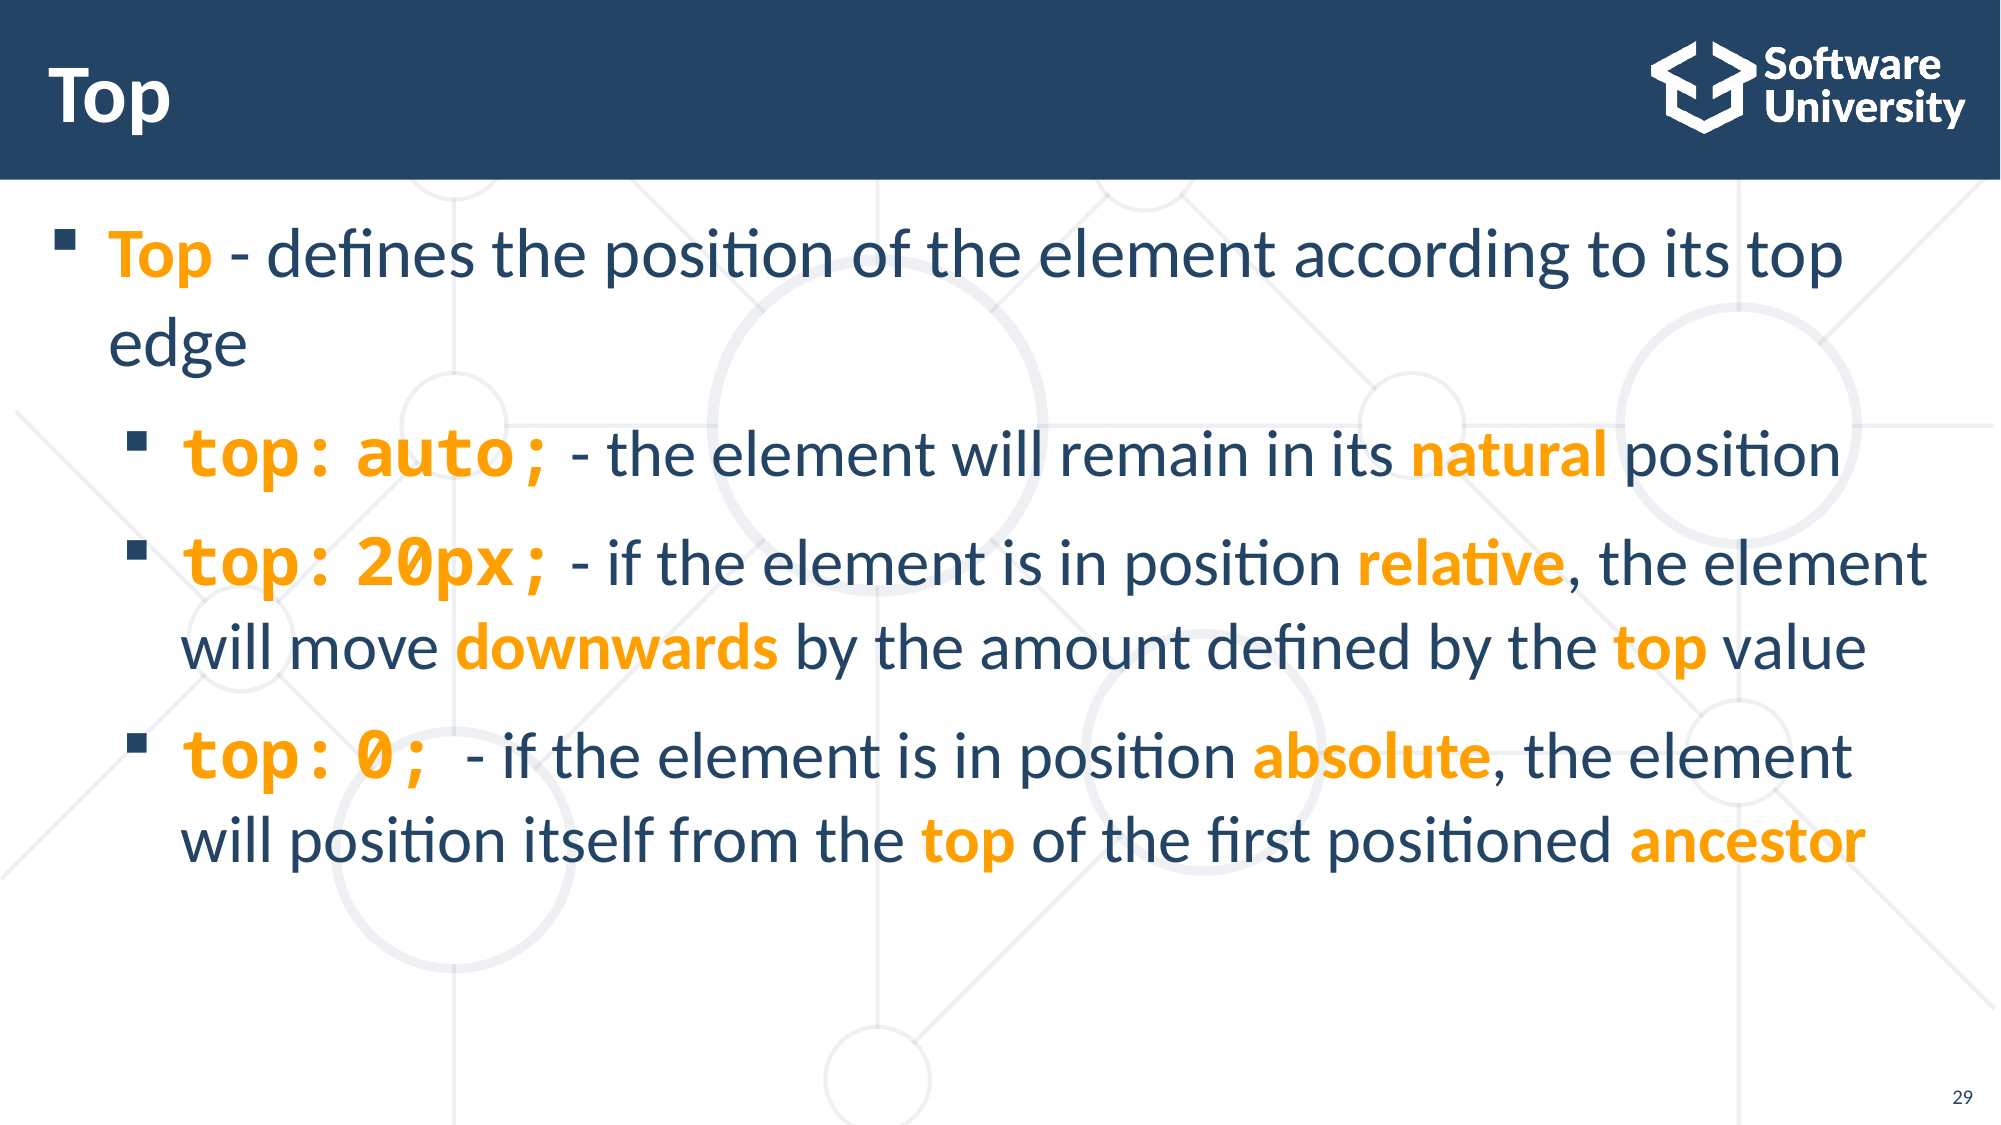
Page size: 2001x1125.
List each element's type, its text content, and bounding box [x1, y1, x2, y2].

title Top [31, 16, 1625, 162]
picture [1651, 41, 1966, 134]
list Top - defines the position of the element according to its top edge top: auto; - the element will remain in its natural position top: 20px; - if the element is in position relative, the element will move downwards by the amount defined by the top value top: 0; - if the element is in position absolute, the element will position itself from the top of the first positioned ancestor [31, 196, 1970, 1104]
slide_number 29 [1927, 1067, 1989, 1117]
